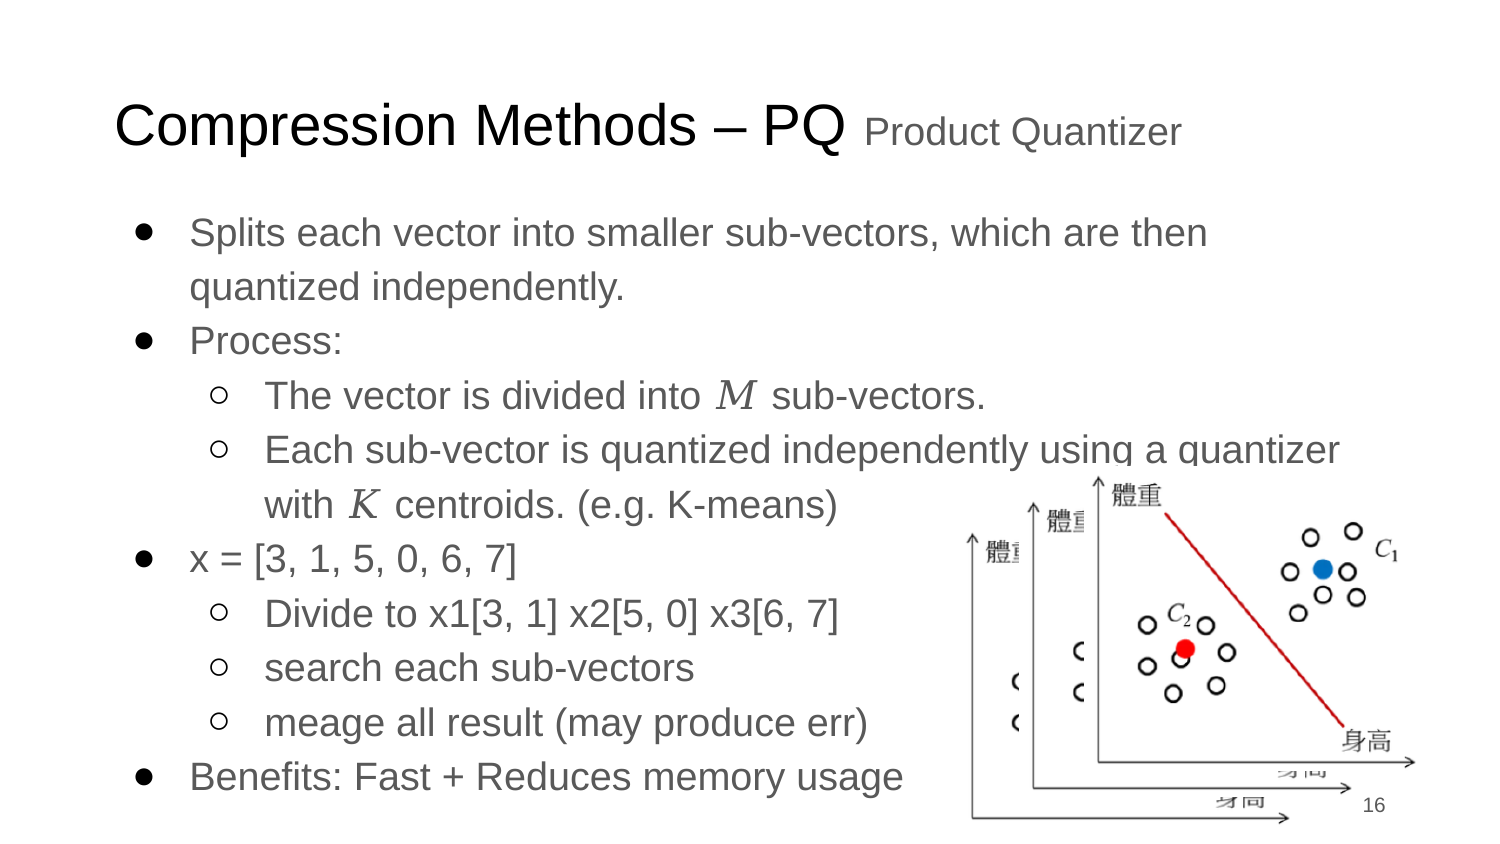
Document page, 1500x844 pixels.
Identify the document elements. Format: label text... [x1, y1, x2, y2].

slide_number ‹#› [1309, 782, 1397, 827]
title Compression Methods – PQ Product Quantizer [103, 44, 1397, 193]
picture [957, 466, 1432, 828]
list Splits each vector into smaller sub-vectors, which are then quantized independently. Process: The vector is divided into 𝑀 sub-vectors. Each sub-vector is quantized independently using a quantizer with 𝐾 centroids. (e.g. K-means) x = [3, 1, 5, 0, 6, 7] Divide to x1[3, 1] x2[5, 0] x3[6, 7] search each sub-vectors meage all result (may produce err) Benefits: Fast + Reduces memory usage [103, 193, 1397, 760]
